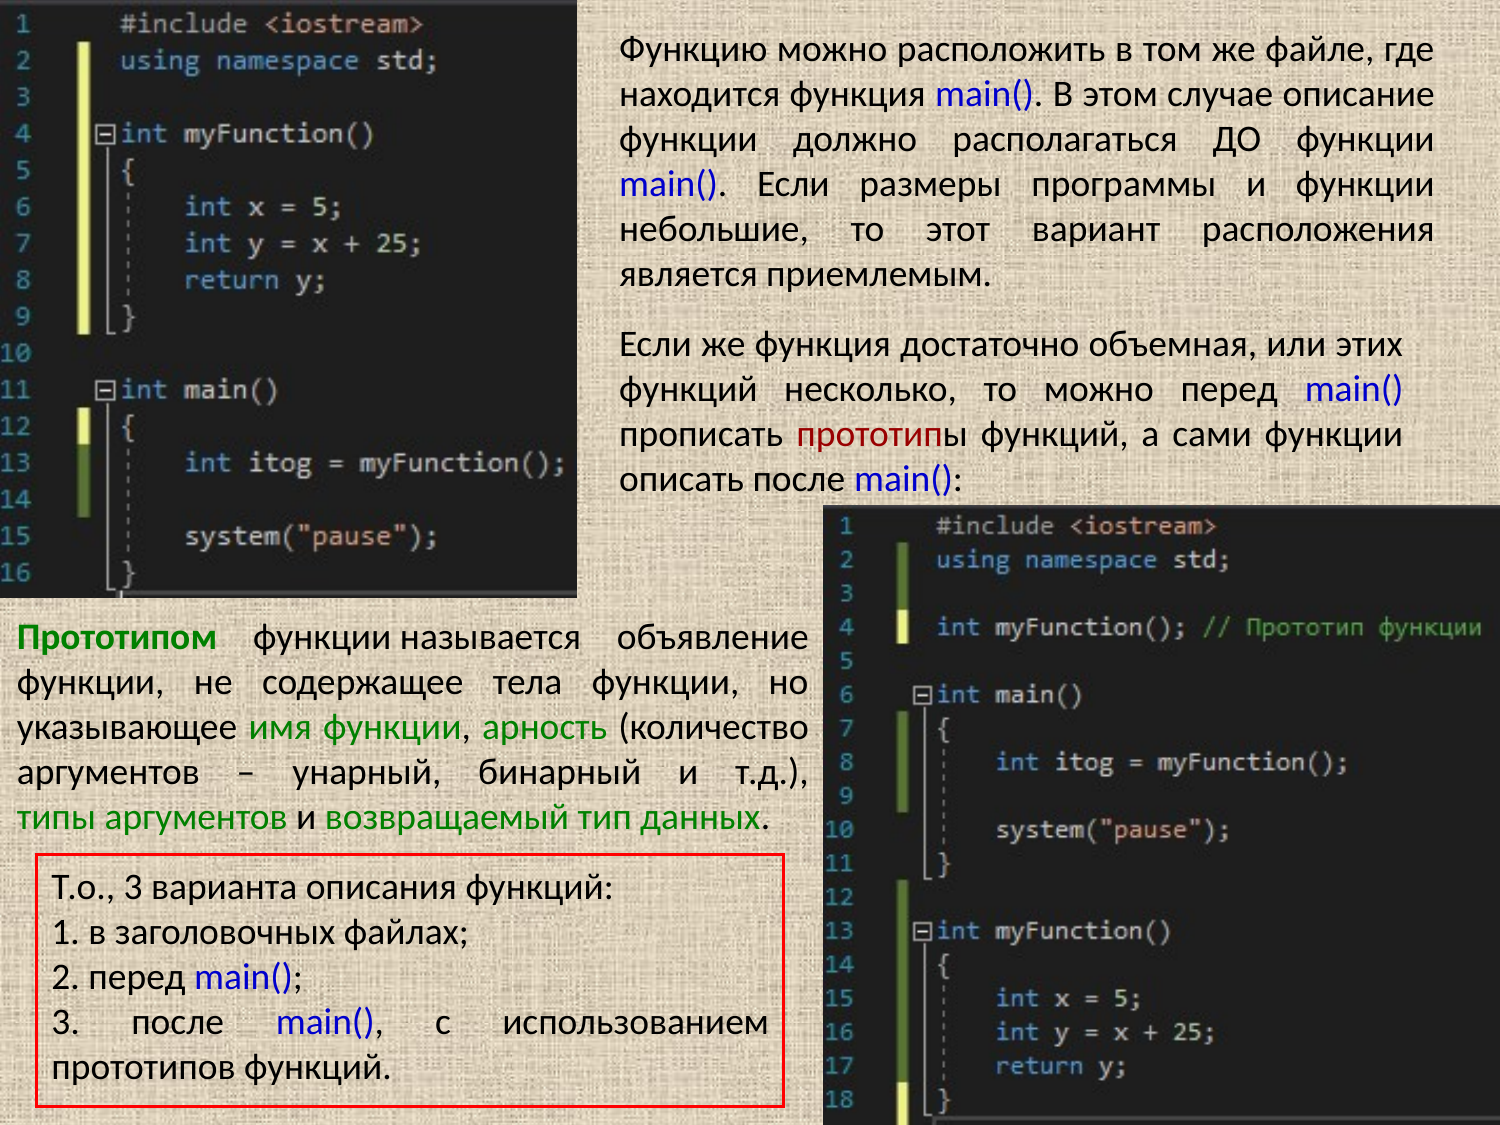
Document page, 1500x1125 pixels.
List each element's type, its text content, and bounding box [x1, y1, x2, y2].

text_box Прототипом функции называется объявление функции, не содержащее тела функции, но указывающее имя функции, арность (количество аргументов – унарный, бинарный и т.д.), типы аргументов и возвращаемый тип данных. [2, 604, 823, 845]
text_box Если же функция достаточно объемная, или этих функций несколько, то можно перед main() прописать прототипы функций, а сами функции описать после main(): [604, 311, 1419, 506]
picture [0, 0, 1500, 1125]
text_box Функцию можно расположить в том же файле, где находится функция main(). В этом случае описание функции должно располагаться ДО функции main(). Если размеры программы и функции небольшие, то этот вариант расположения является приемлемым. [604, 16, 1450, 302]
text_box [36, 853, 785, 1107]
